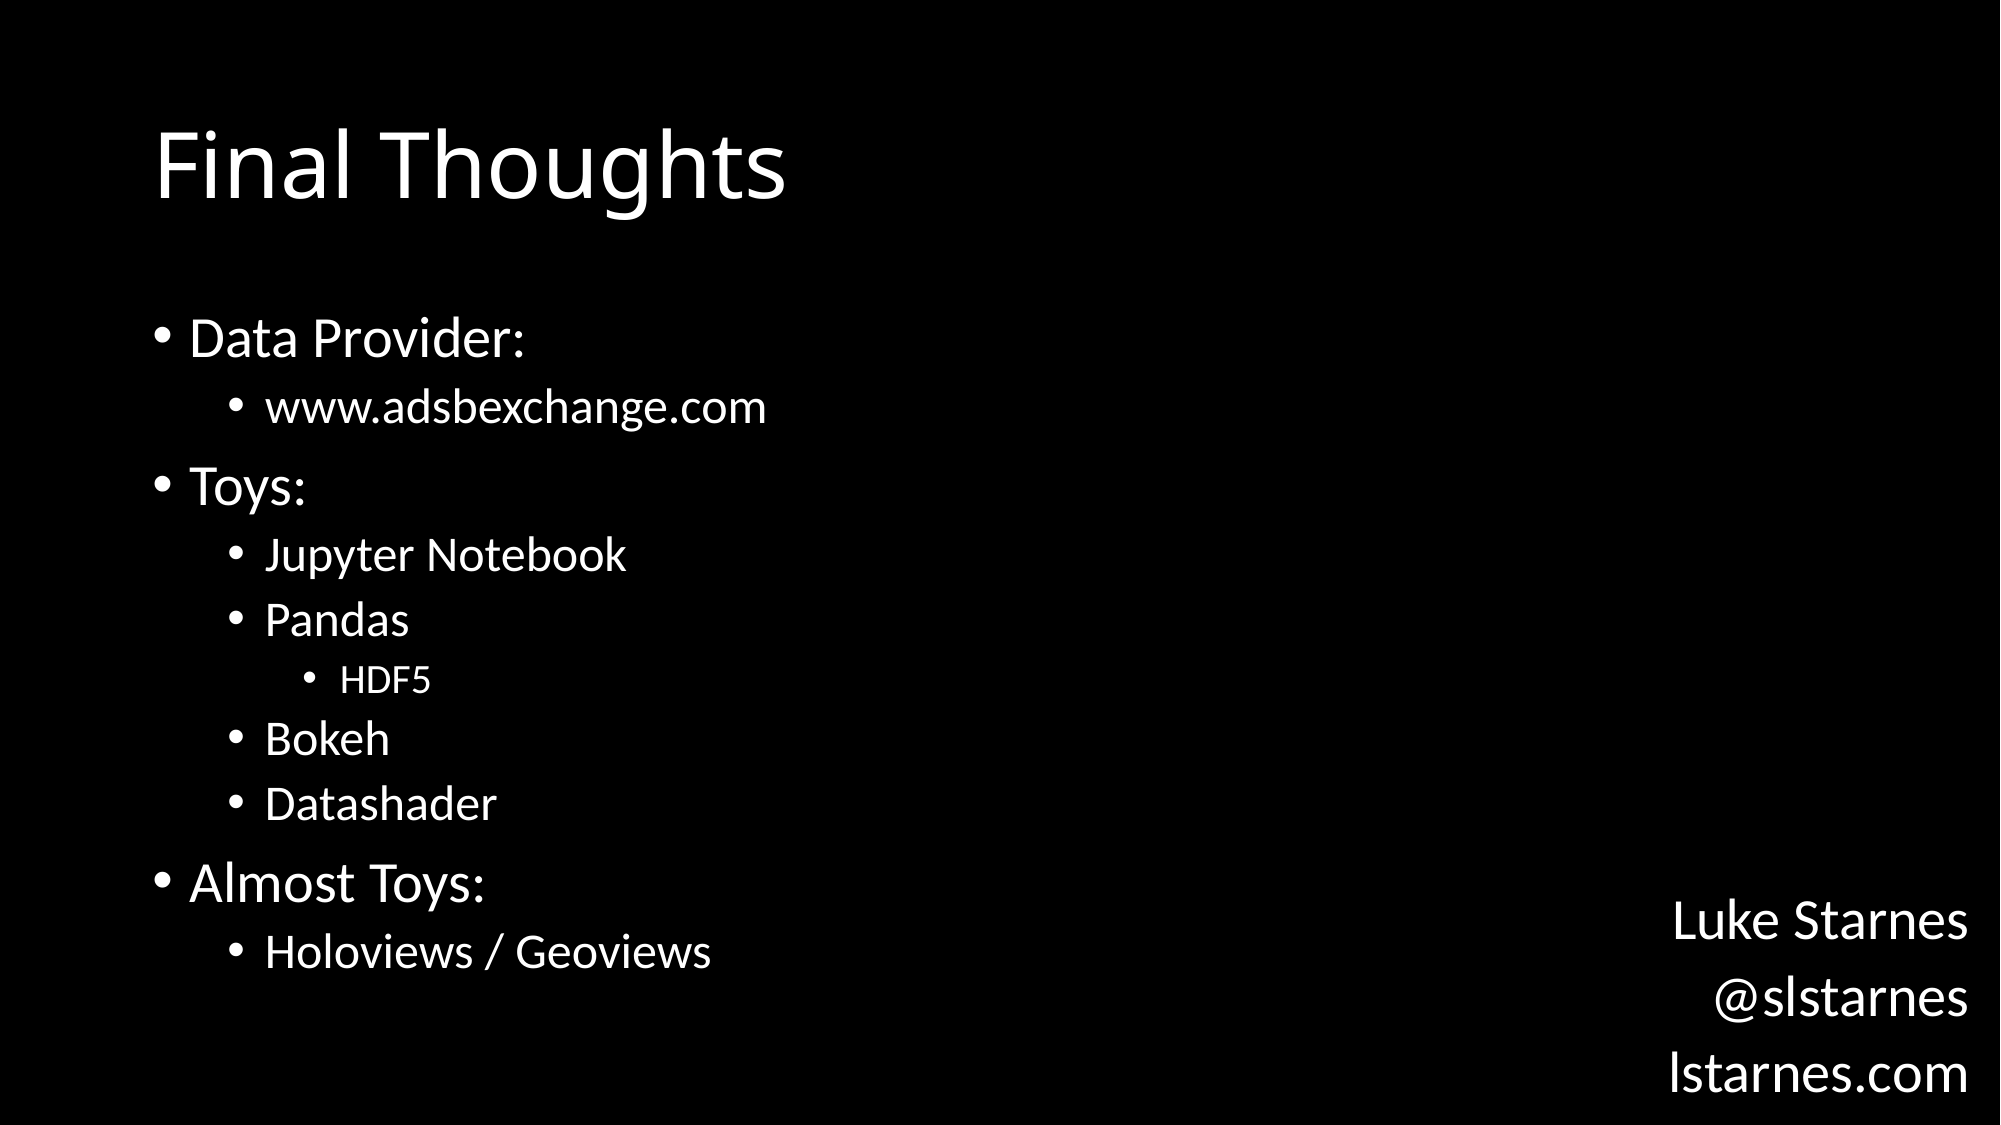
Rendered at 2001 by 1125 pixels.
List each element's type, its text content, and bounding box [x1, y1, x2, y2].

text_box Luke Starnes @slstarnes lstarnes.com [484, 874, 1985, 1125]
title Final Thoughts [137, 59, 1863, 278]
list Data Provider: www.adsbexchange.com Toys: Jupyter Notebook Pandas HDF5 Bokeh Datashader Almost Toys: Holoviews / Geoviews [137, 299, 1863, 1014]
